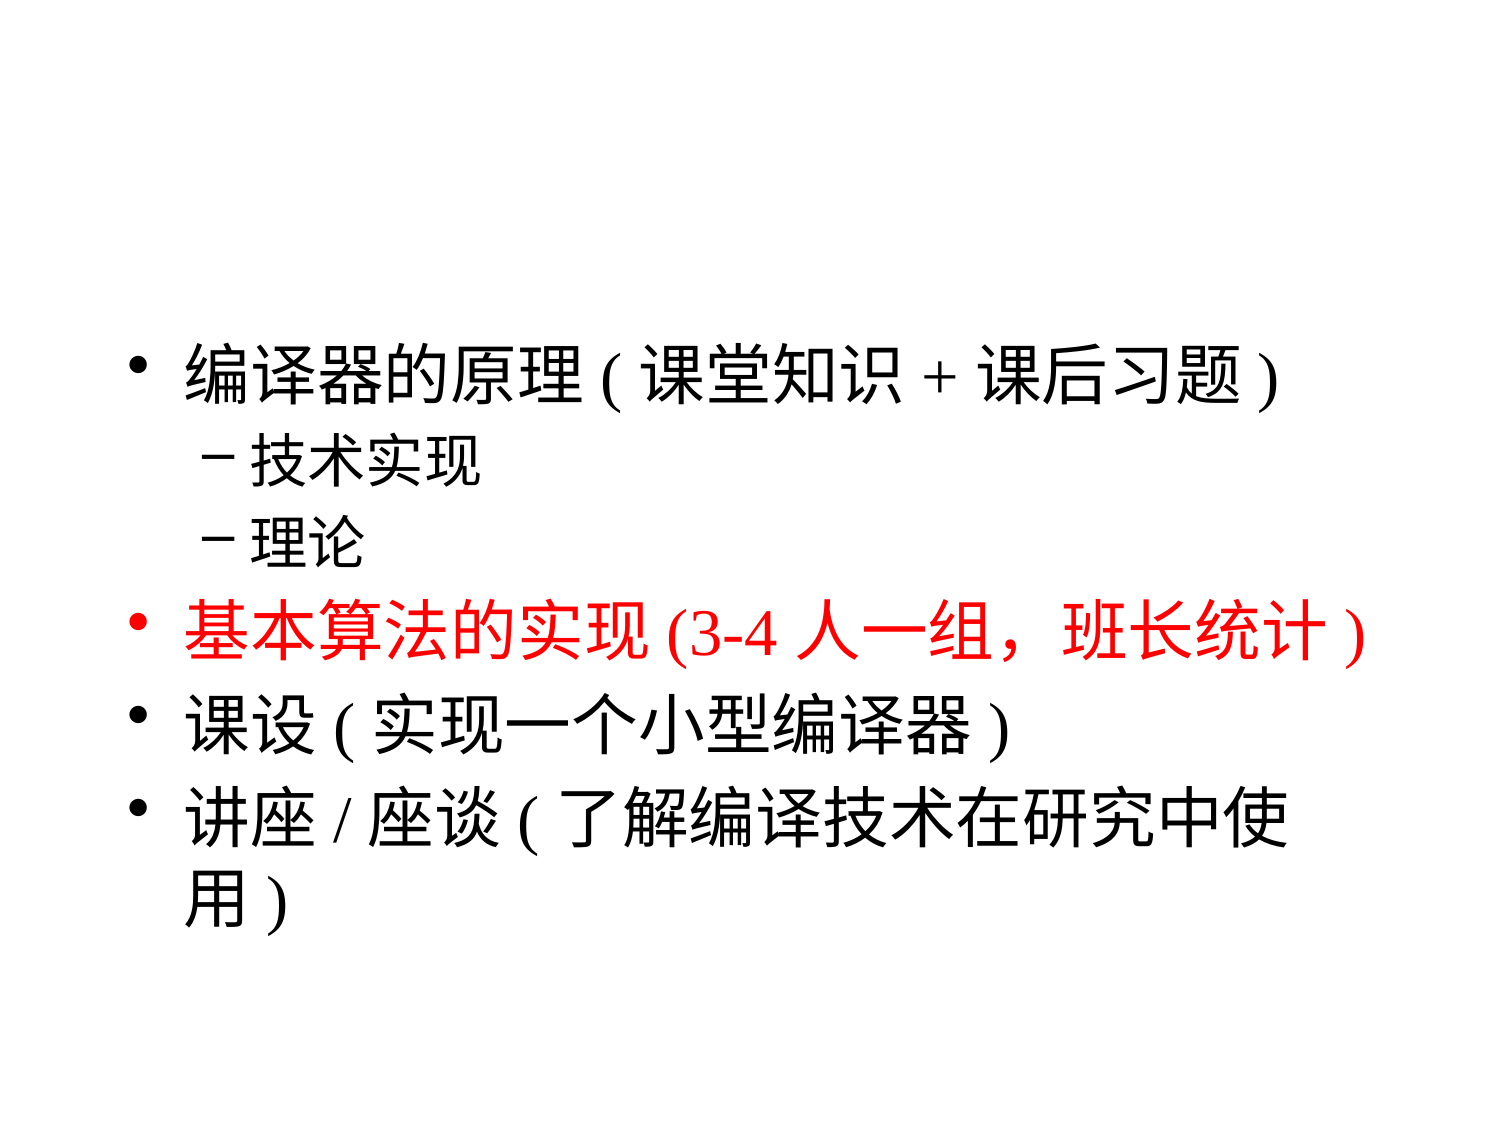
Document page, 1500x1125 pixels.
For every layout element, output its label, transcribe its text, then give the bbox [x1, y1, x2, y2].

list 编译器的原理(课堂知识+课后习题) 技术实现 理论 基本算法的实现(3-4人一组，班长统计) 课设(实现一个小型编译器) 讲座/座谈(了解编译技术在研究中使用) [112, 324, 1388, 1001]
